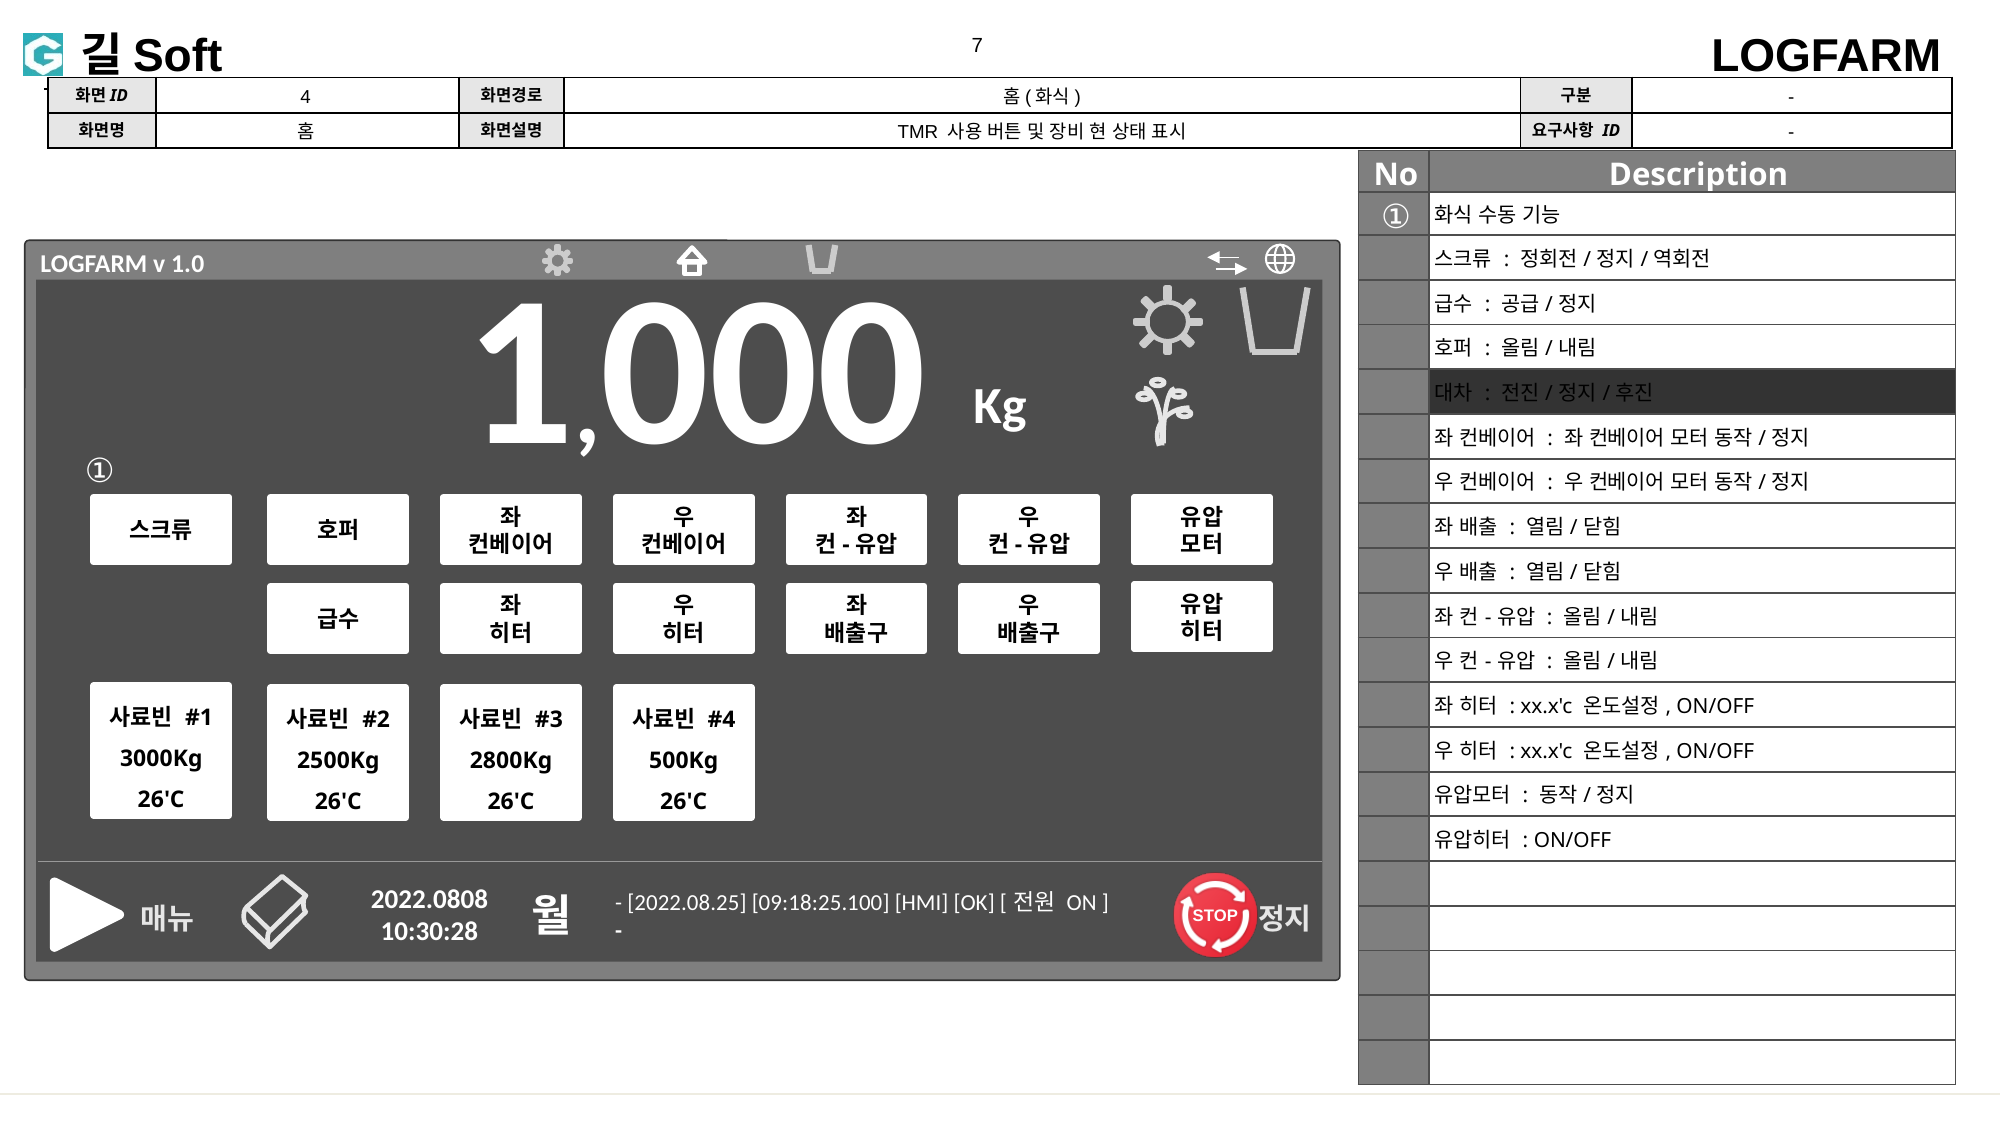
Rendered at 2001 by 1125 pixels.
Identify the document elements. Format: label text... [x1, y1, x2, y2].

table_cell 유압모터 : 동작/정지 [1430, 773, 1955, 815]
text_box - [2022.08.25] [09:18:25.100] [HMI] [OK] [전원 ON ] - [602, 873, 1147, 958]
text_box 급수 [270, 585, 407, 651]
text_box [1164, 869, 1267, 966]
table_cell [1359, 325, 1428, 368]
table_cell 화식 수동 기능 [1430, 193, 1955, 234]
table_cell [1359, 370, 1428, 413]
text_box - [1631, 115, 1951, 150]
table_cell 스크류 : 정회전/정지/역회전 [1430, 236, 1955, 279]
table_header Description [1430, 151, 1955, 191]
table_cell [1359, 907, 1428, 950]
text_box 정지 [1271, 900, 1317, 936]
text_box 좌 컨-유압 [788, 497, 925, 562]
text_box 4 [155, 77, 456, 115]
table_cell 호퍼 : 올림/내림 [1430, 325, 1955, 368]
table_cell 우 컨-유압 : 올림/내림 [1430, 638, 1955, 681]
text_box - [1631, 77, 1951, 115]
table_cell 우 히터 : xx.x'c 온도설정, ON/OFF [1430, 728, 1955, 771]
table_cell [1359, 504, 1428, 547]
text_box 우 히터 [616, 585, 752, 651]
table_cell [1359, 996, 1428, 1039]
table_cell [1430, 907, 1955, 950]
table_cell 좌 히터 : xx.x'c 온도설정, ON/OFF [1430, 683, 1955, 726]
text_box 월 [516, 877, 587, 950]
table_cell ① [1359, 193, 1428, 234]
text_box 좌 히터 [443, 585, 579, 651]
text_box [243, 875, 309, 948]
table_cell [1359, 951, 1428, 994]
table_cell 좌 배출 : 열림/닫힘 [1430, 504, 1955, 547]
table_cell [1359, 281, 1428, 324]
text_box 사료빈 #1 3000Kg 26'C [93, 685, 229, 816]
table_cell [1359, 683, 1428, 726]
table_cell 대차 : 전진/정지/후진 [1430, 370, 1955, 413]
text_box TMR 사용 버튼 및 장비 현 상태 표시 [563, 115, 1521, 150]
table_cell [1430, 862, 1955, 905]
table_cell [1359, 773, 1428, 815]
table_cell 우 배출 : 열림/닫힘 [1430, 549, 1955, 592]
text_box 좌 컨베이어 [443, 497, 579, 562]
text_box 스크류 [93, 497, 229, 562]
text_box 홈 [155, 115, 456, 150]
table_cell 급수 : 공급/정지 [1430, 281, 1955, 324]
table_cell [1359, 1041, 1428, 1084]
text_box 2022.0808 10:30:28 [353, 877, 506, 950]
table_cell [1359, 728, 1428, 771]
text_box 좌 배출구 [788, 585, 925, 651]
text_box ① [70, 441, 130, 497]
table_cell [1359, 862, 1428, 905]
text_box 우 배출구 [961, 585, 1098, 651]
table_cell 좌 컨-유압 : 올림/내림 [1430, 594, 1955, 637]
text_box [52, 880, 122, 950]
table_cell [1359, 549, 1428, 592]
table_cell [1430, 1041, 1955, 1084]
table_cell 우 컨베이어 : 우 컨베이어 모터 동작/정지 [1430, 460, 1955, 502]
text_box [39, 872, 215, 960]
text_box 유압 모터 [1134, 497, 1270, 562]
table_cell 유압히터 : ON/OFF [1430, 817, 1955, 860]
text_box 사료빈 #4 500Kg 26'C [616, 687, 752, 818]
text_box 유압 히터 [1134, 584, 1270, 649]
table_cell [1359, 415, 1428, 458]
table_cell [1430, 996, 1955, 1039]
table_cell [1359, 594, 1428, 637]
table_cell [1430, 951, 1955, 994]
picture [23, 33, 63, 76]
table_header No [1359, 151, 1428, 191]
text_box 홈(화식) [563, 77, 1521, 115]
text_box 우 컨-유압 [961, 497, 1098, 562]
text_box 매뉴 [140, 900, 199, 936]
table_cell 좌 컨베이어 : 좌 컨베이어 모터 동작/정지 [1430, 415, 1955, 458]
text_box 사료빈 #3 2800Kg 26'C [443, 687, 579, 818]
text_box 우 컨베이어 [616, 497, 752, 562]
table_cell [1359, 236, 1428, 279]
table_cell [1359, 817, 1428, 860]
table_cell [1359, 638, 1428, 681]
text_box 사료빈 #2 2500Kg 26'C [270, 687, 407, 818]
text_box 호퍼 [270, 497, 407, 562]
table_cell [1359, 460, 1428, 502]
